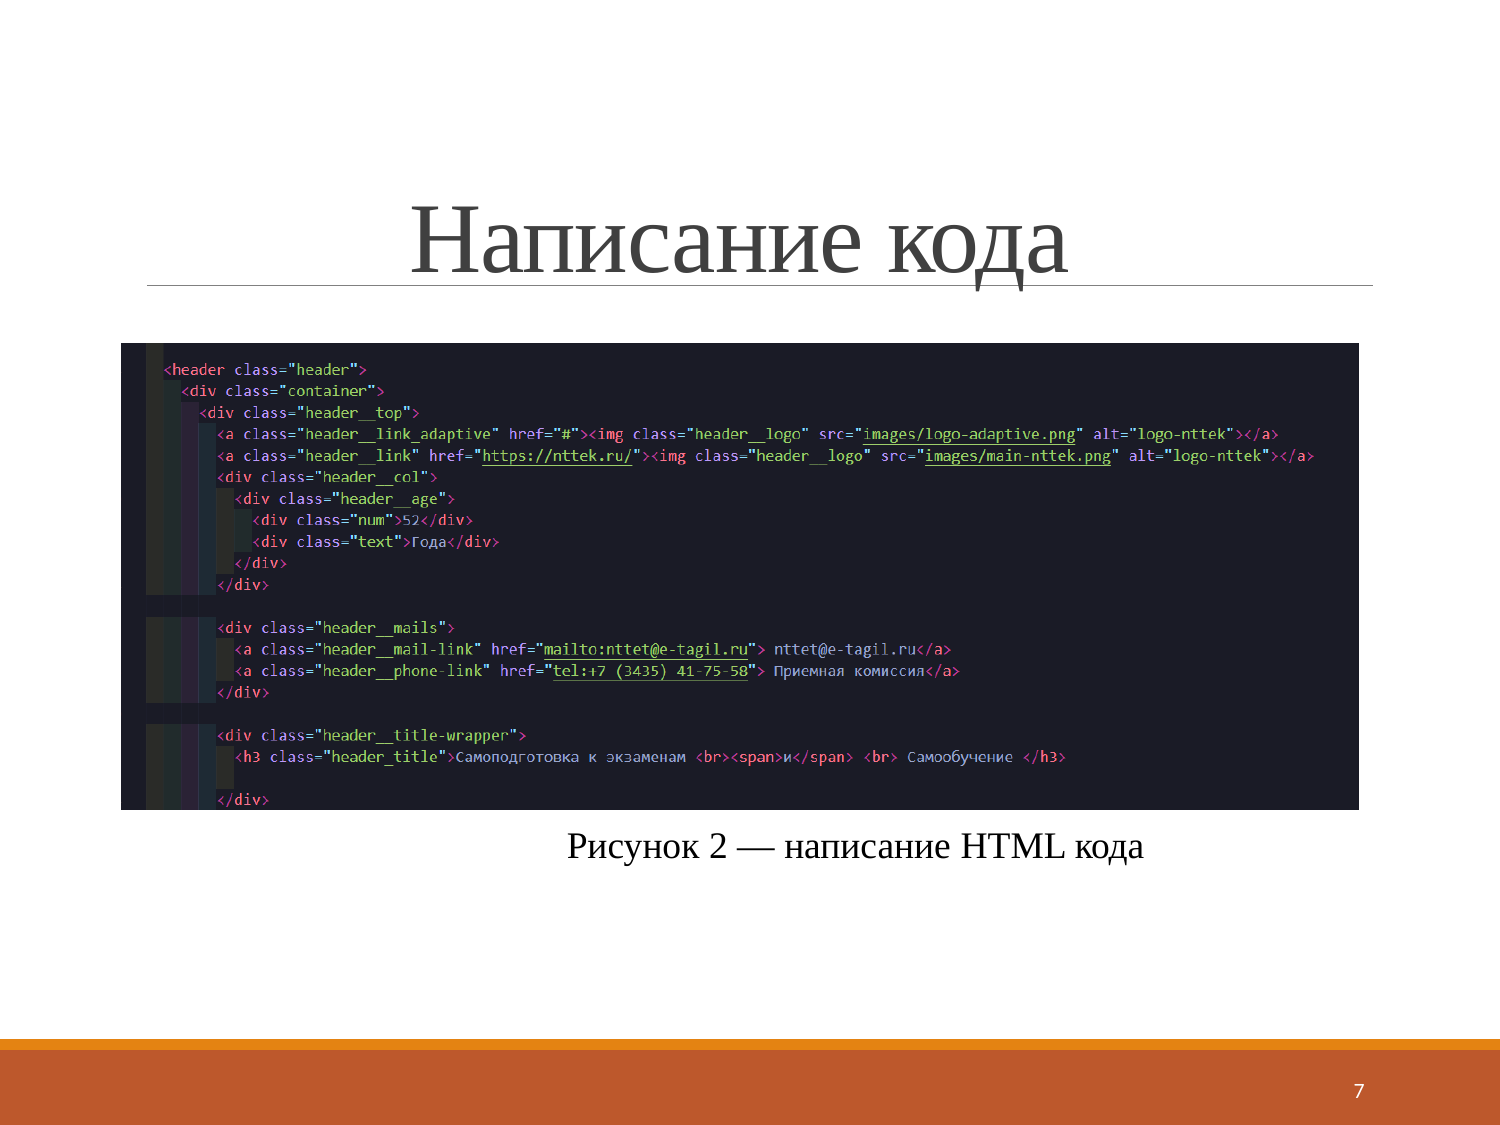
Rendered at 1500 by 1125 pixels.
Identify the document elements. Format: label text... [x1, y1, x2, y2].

text_box Рисунок 2 — написание HTML кода [552, 817, 1160, 874]
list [120, 343, 1360, 811]
title Написание кода [64, 125, 1415, 301]
slide_number 7 [1218, 1059, 1380, 1120]
